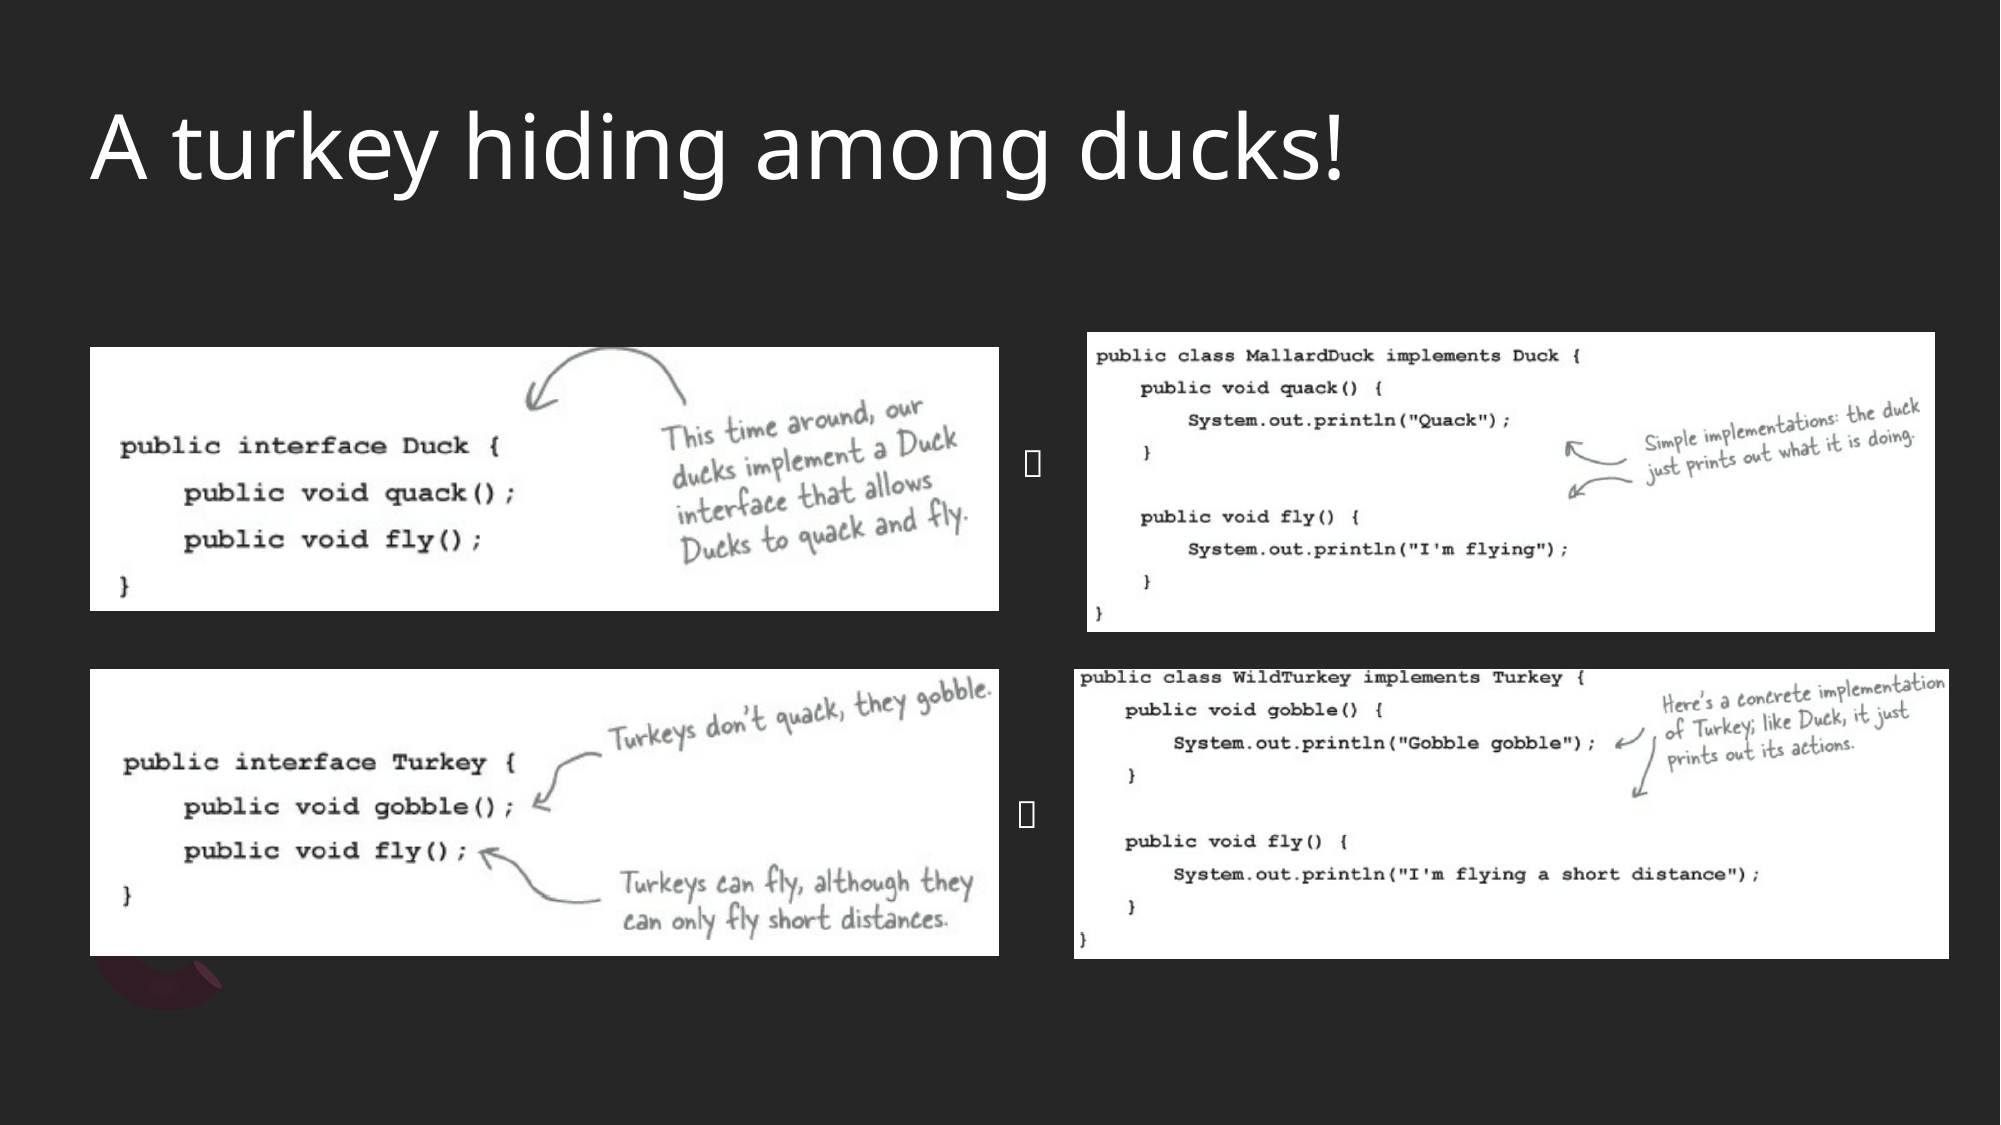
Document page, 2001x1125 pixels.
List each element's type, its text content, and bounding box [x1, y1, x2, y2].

picture [90, 669, 1000, 956]
text_box  [1000, 784, 1063, 844]
title A turkey hiding among ducks! [90, 90, 1359, 210]
picture [90, 347, 1000, 611]
picture [1087, 332, 1935, 632]
text_box  [1006, 432, 1069, 493]
picture [1074, 669, 1949, 959]
